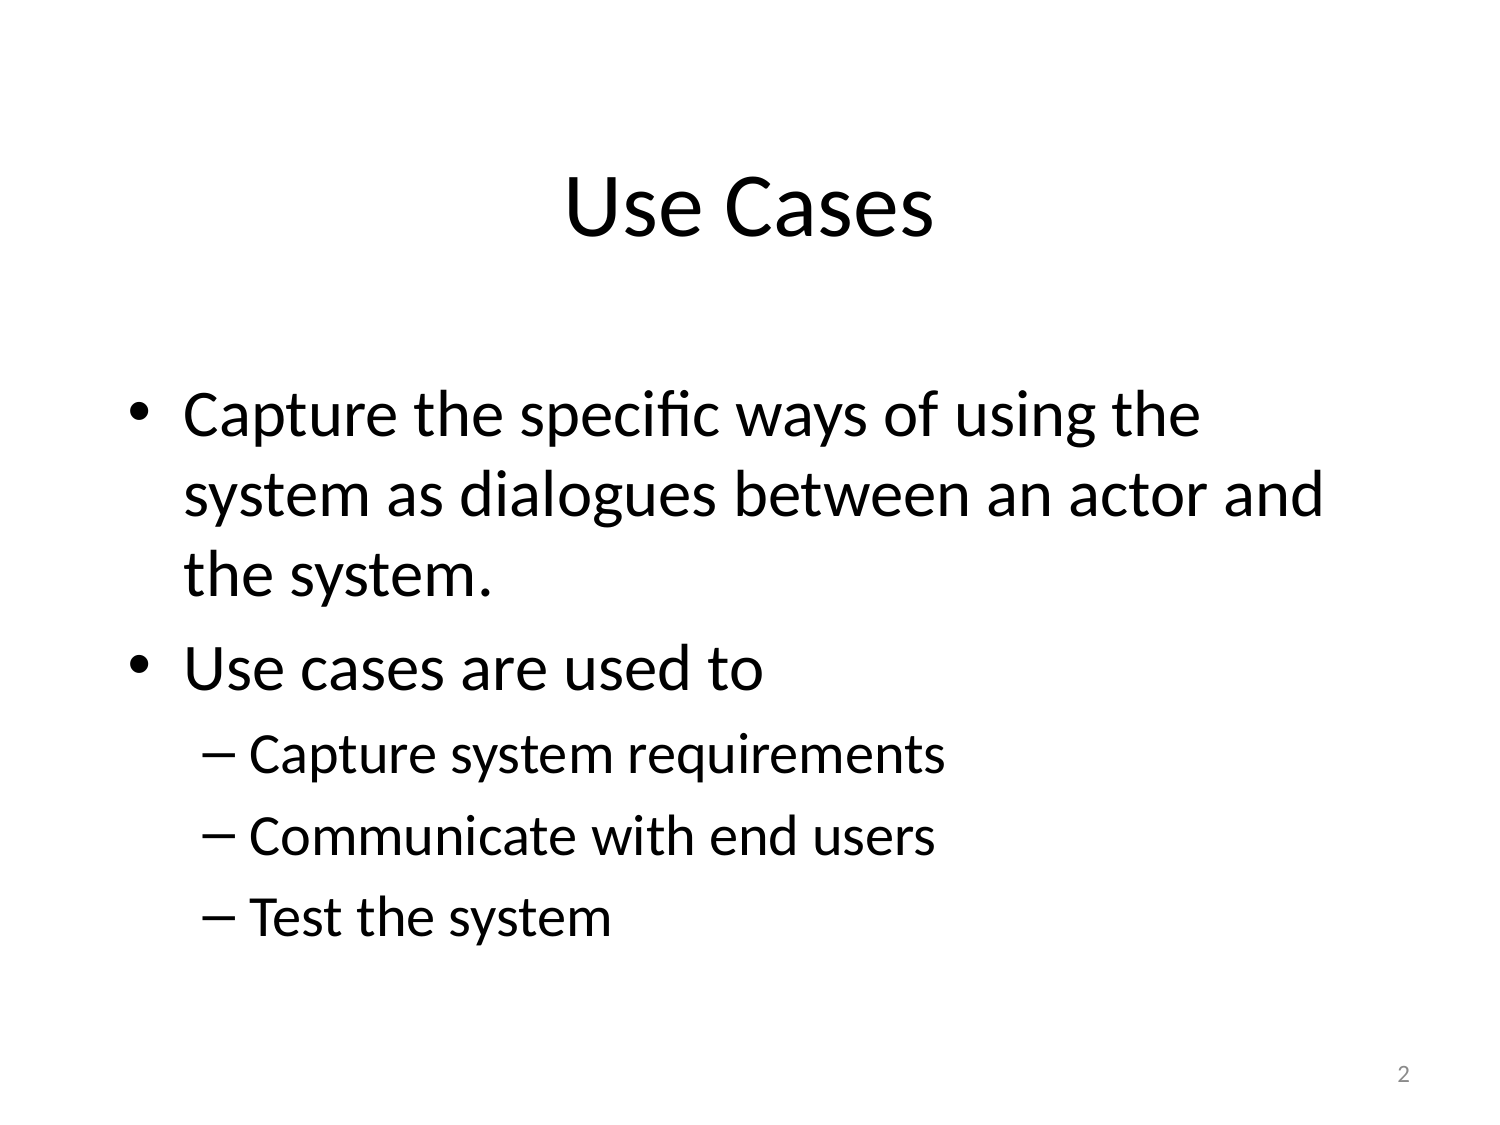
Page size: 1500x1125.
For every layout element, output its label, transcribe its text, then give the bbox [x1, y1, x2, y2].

title Use Cases [112, 137, 1388, 263]
list Capture the specific ways of using the system as dialogues between an actor and the system. Use cases are used to Capture system requirements Communicate with end users Test the system [112, 362, 1388, 1025]
slide_number 2 [1074, 1042, 1425, 1103]
